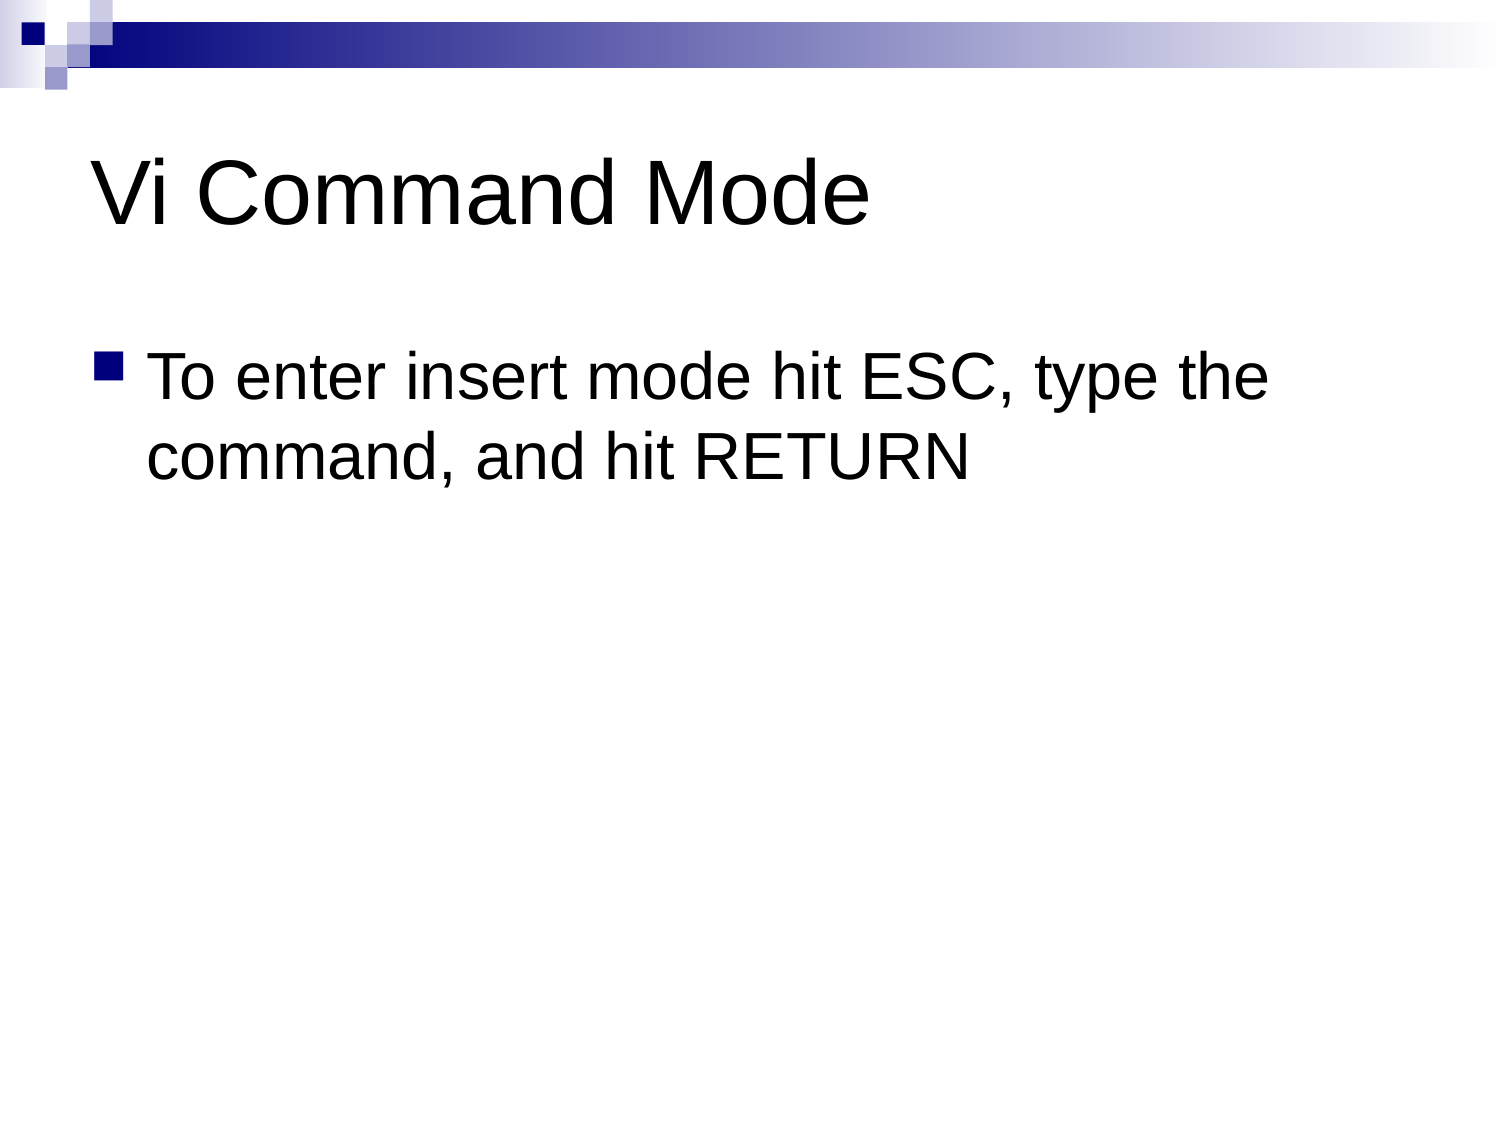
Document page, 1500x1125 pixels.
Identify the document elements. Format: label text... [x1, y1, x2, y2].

list To enter insert mode hit ESC, type the command, and hit RETURN [75, 324, 1425, 963]
title Vi Command Mode [75, 75, 1425, 300]
